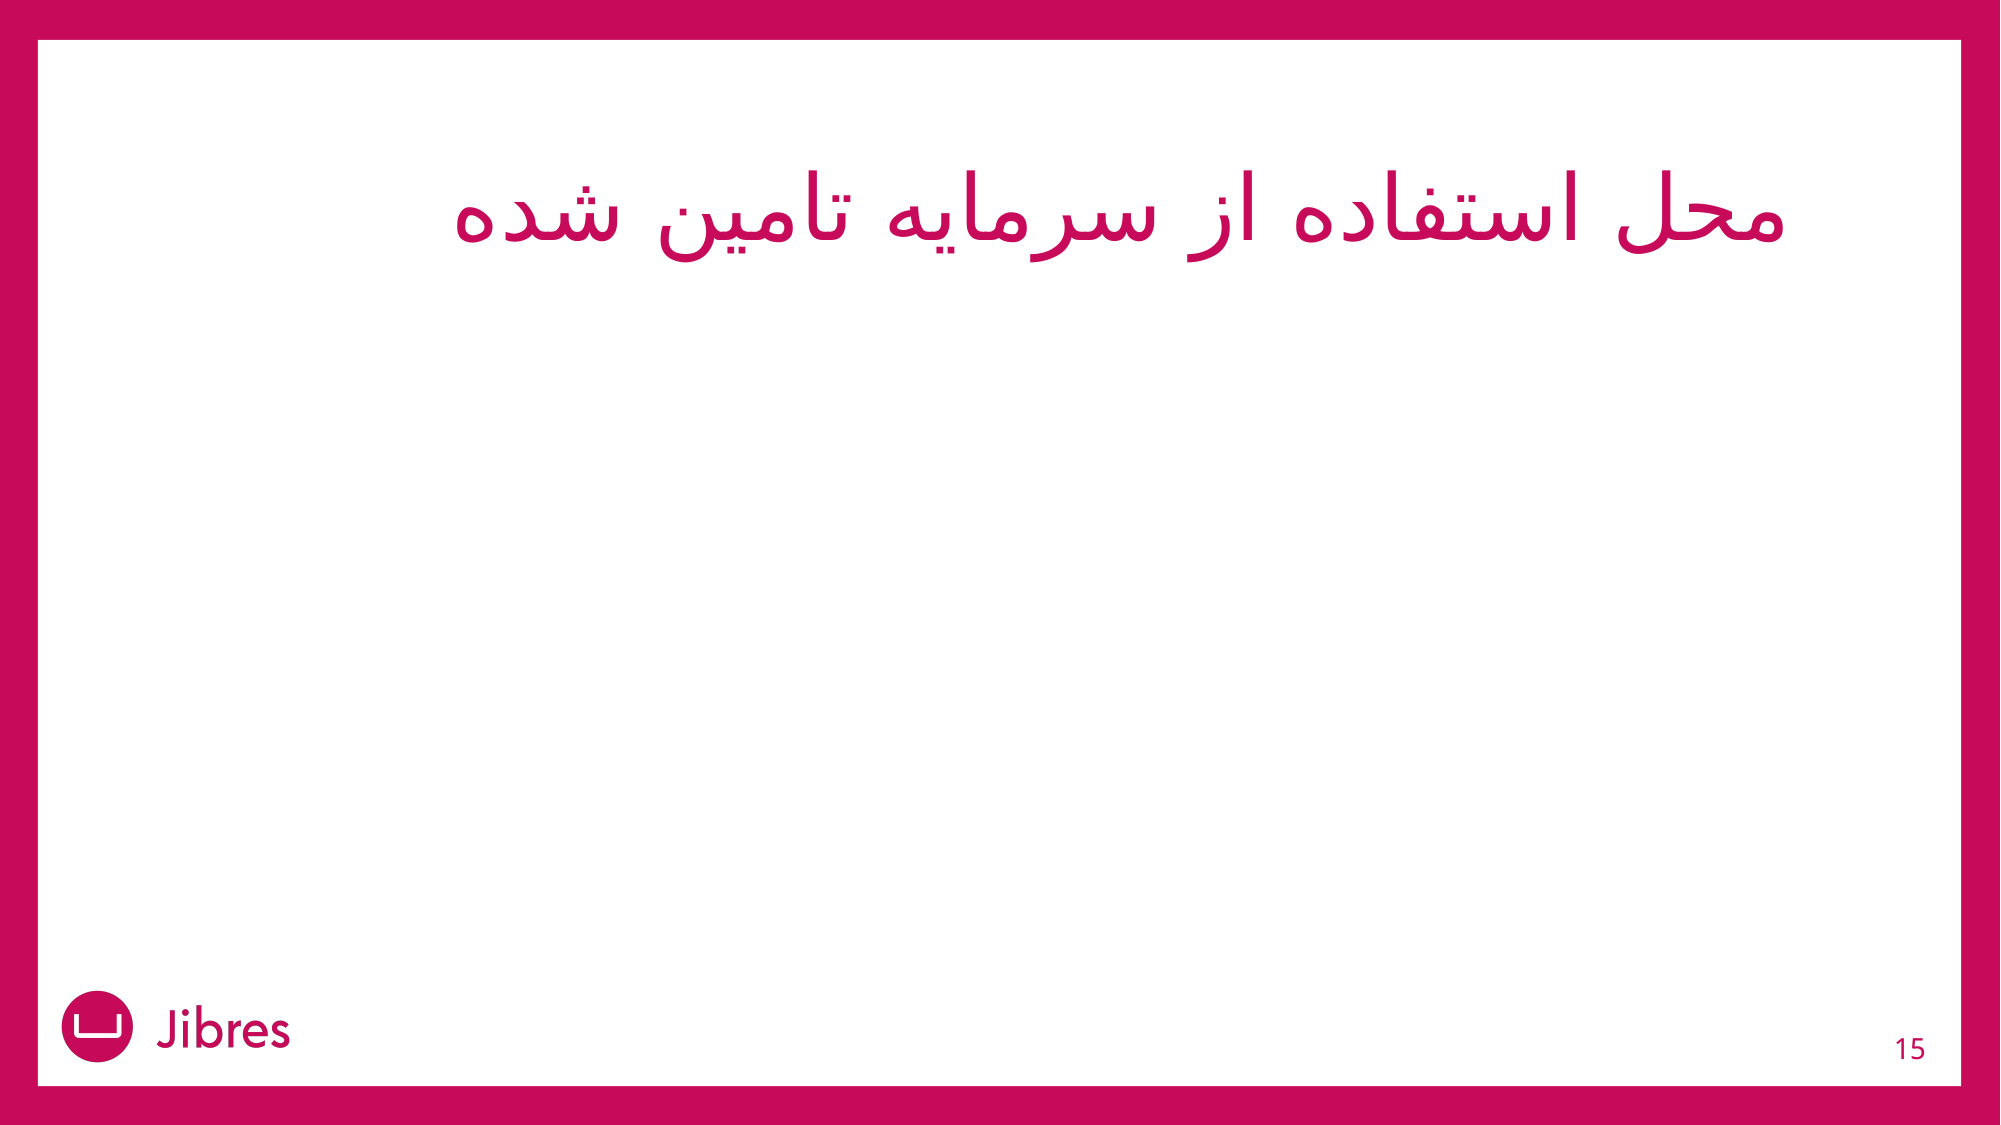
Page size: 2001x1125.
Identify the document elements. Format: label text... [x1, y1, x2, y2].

picture [38, 967, 313, 1086]
title محل استفاده از سرمایه تامین شده [187, 99, 1808, 323]
